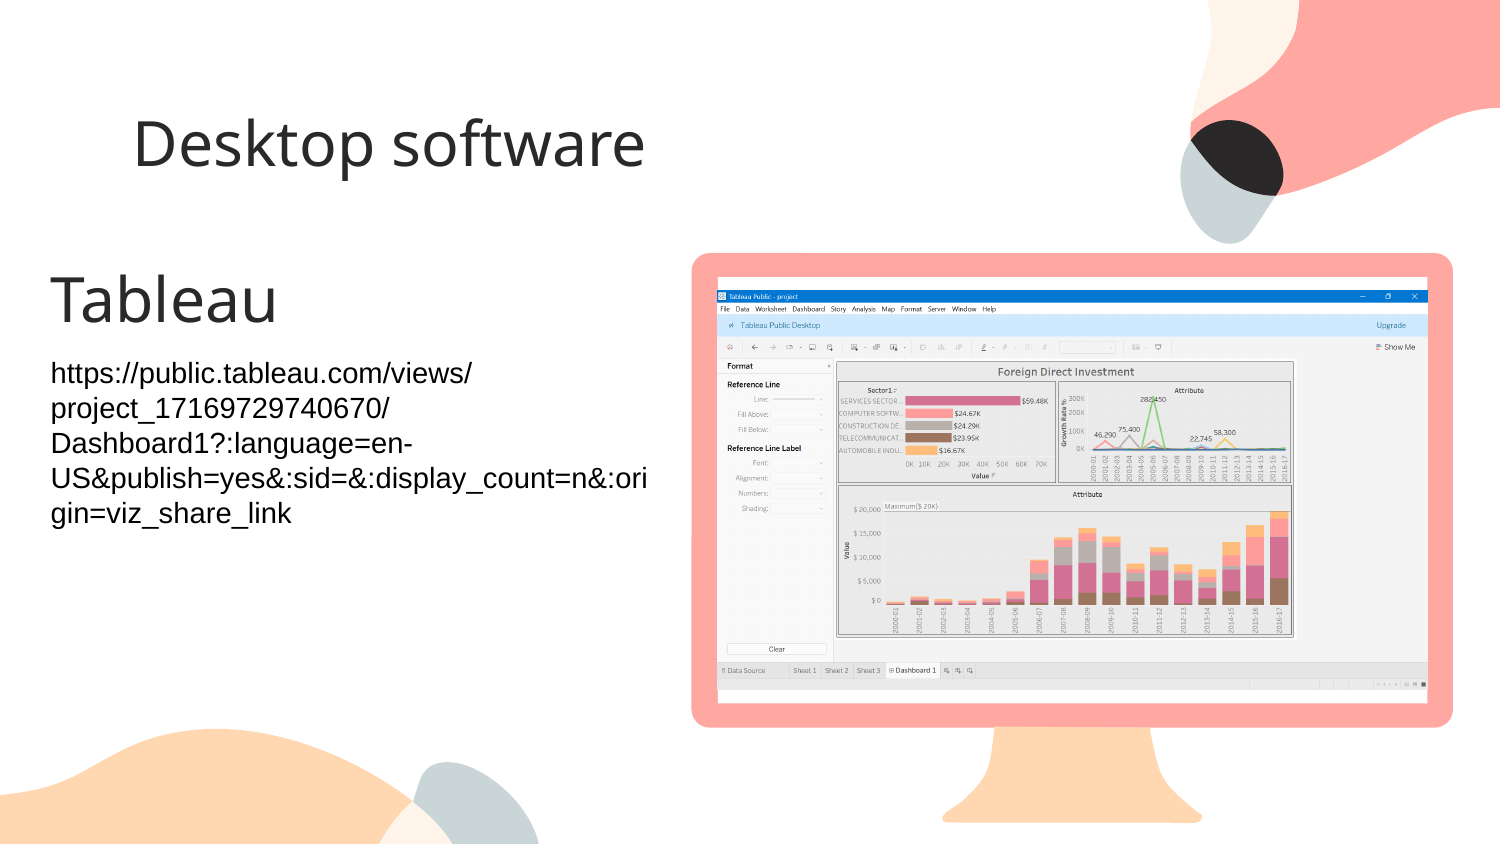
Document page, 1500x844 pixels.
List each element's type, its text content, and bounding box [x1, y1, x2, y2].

text_box https://public.tableau.com/views/project_17169729740670/Dashboard1?:language=en-US&publish=yes&:sid=&:display_count=n&:origin=viz_share_link [35, 346, 667, 537]
text_box [717, 277, 1428, 290]
text_box [942, 726, 1202, 824]
picture [717, 290, 1428, 691]
text_box [691, 252, 1453, 728]
title Desktop software [117, 89, 1325, 167]
text_box [717, 697, 1428, 704]
text_box Tableau [35, 244, 327, 323]
